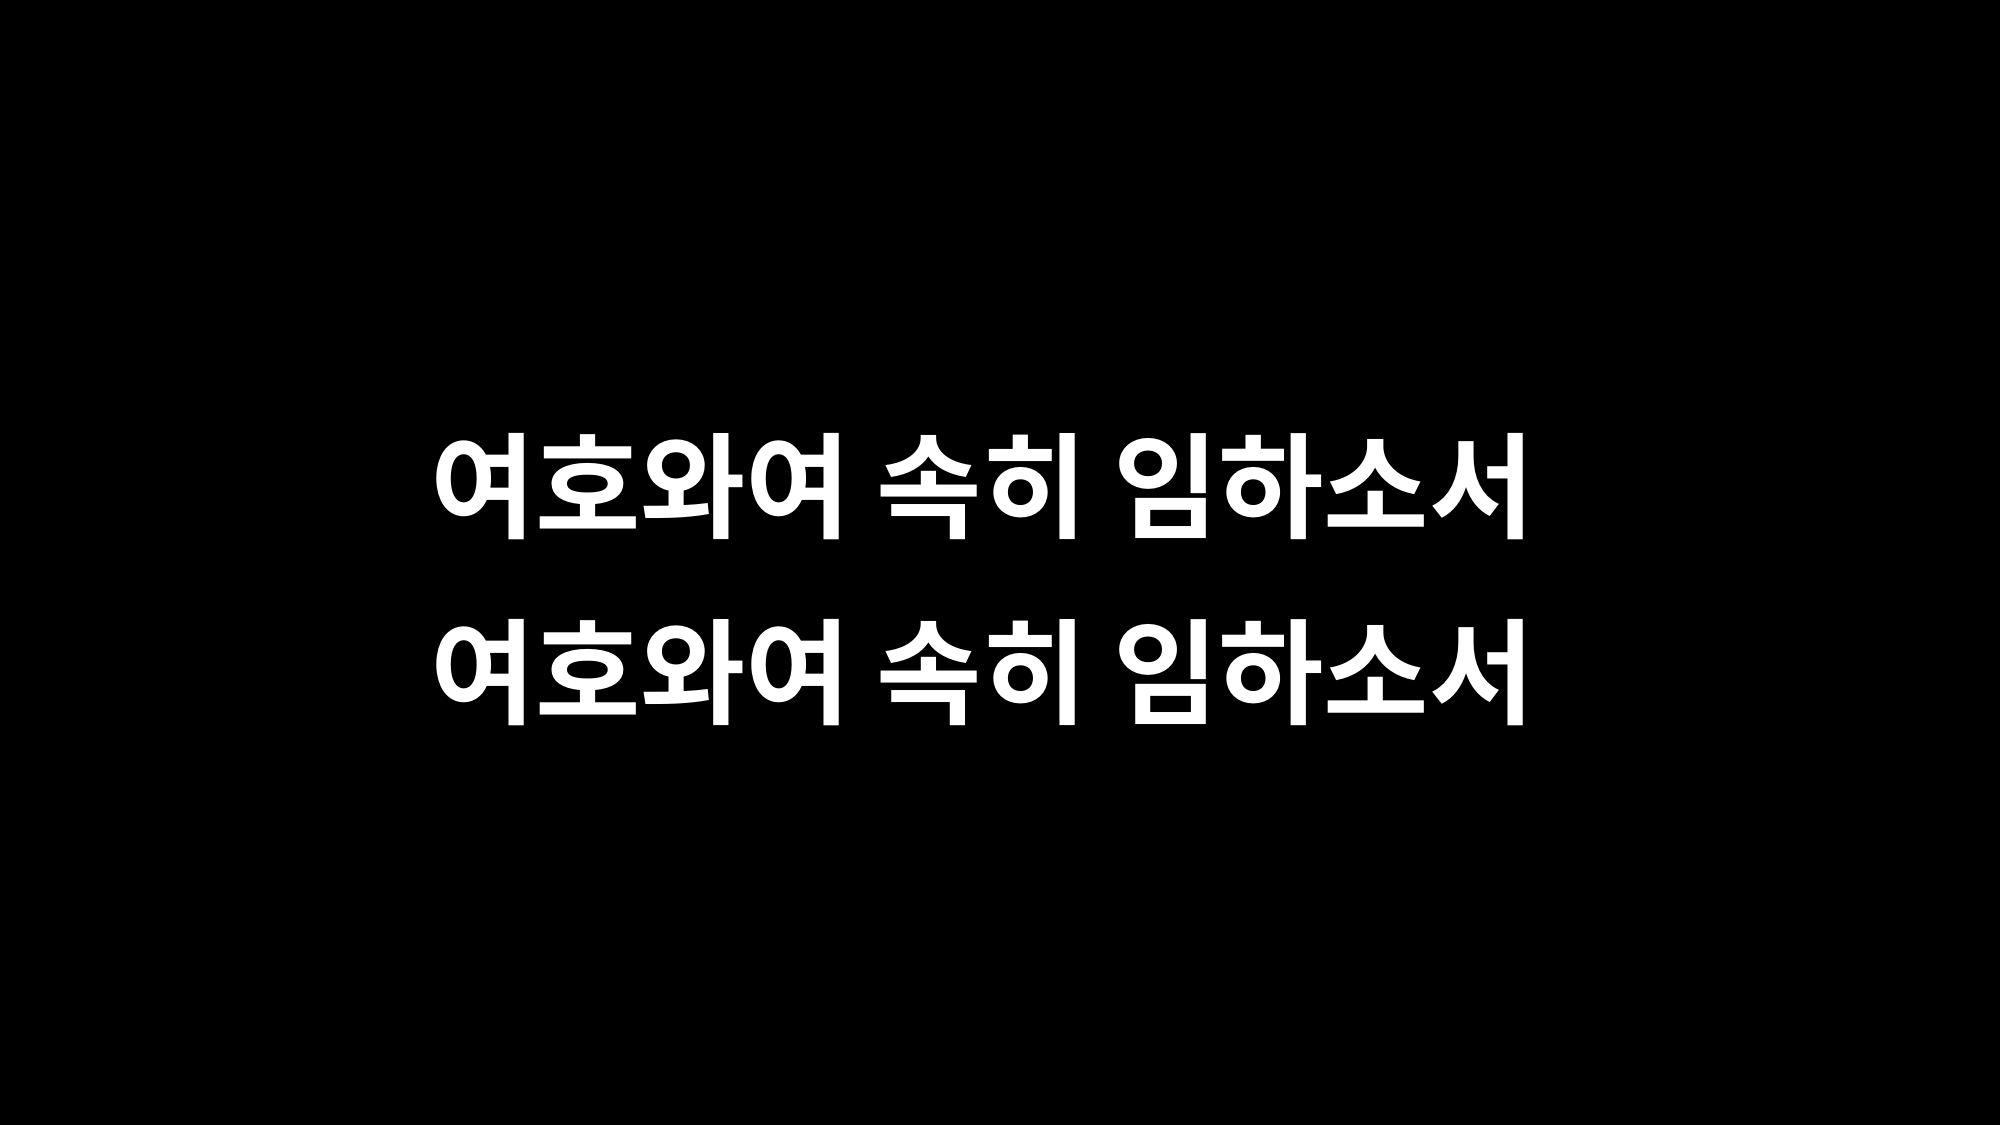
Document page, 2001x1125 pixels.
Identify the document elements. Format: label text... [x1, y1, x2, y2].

text_box 여호와여 속히 임하소서 여호와여 속히 임하소서 [52, 359, 1913, 746]
